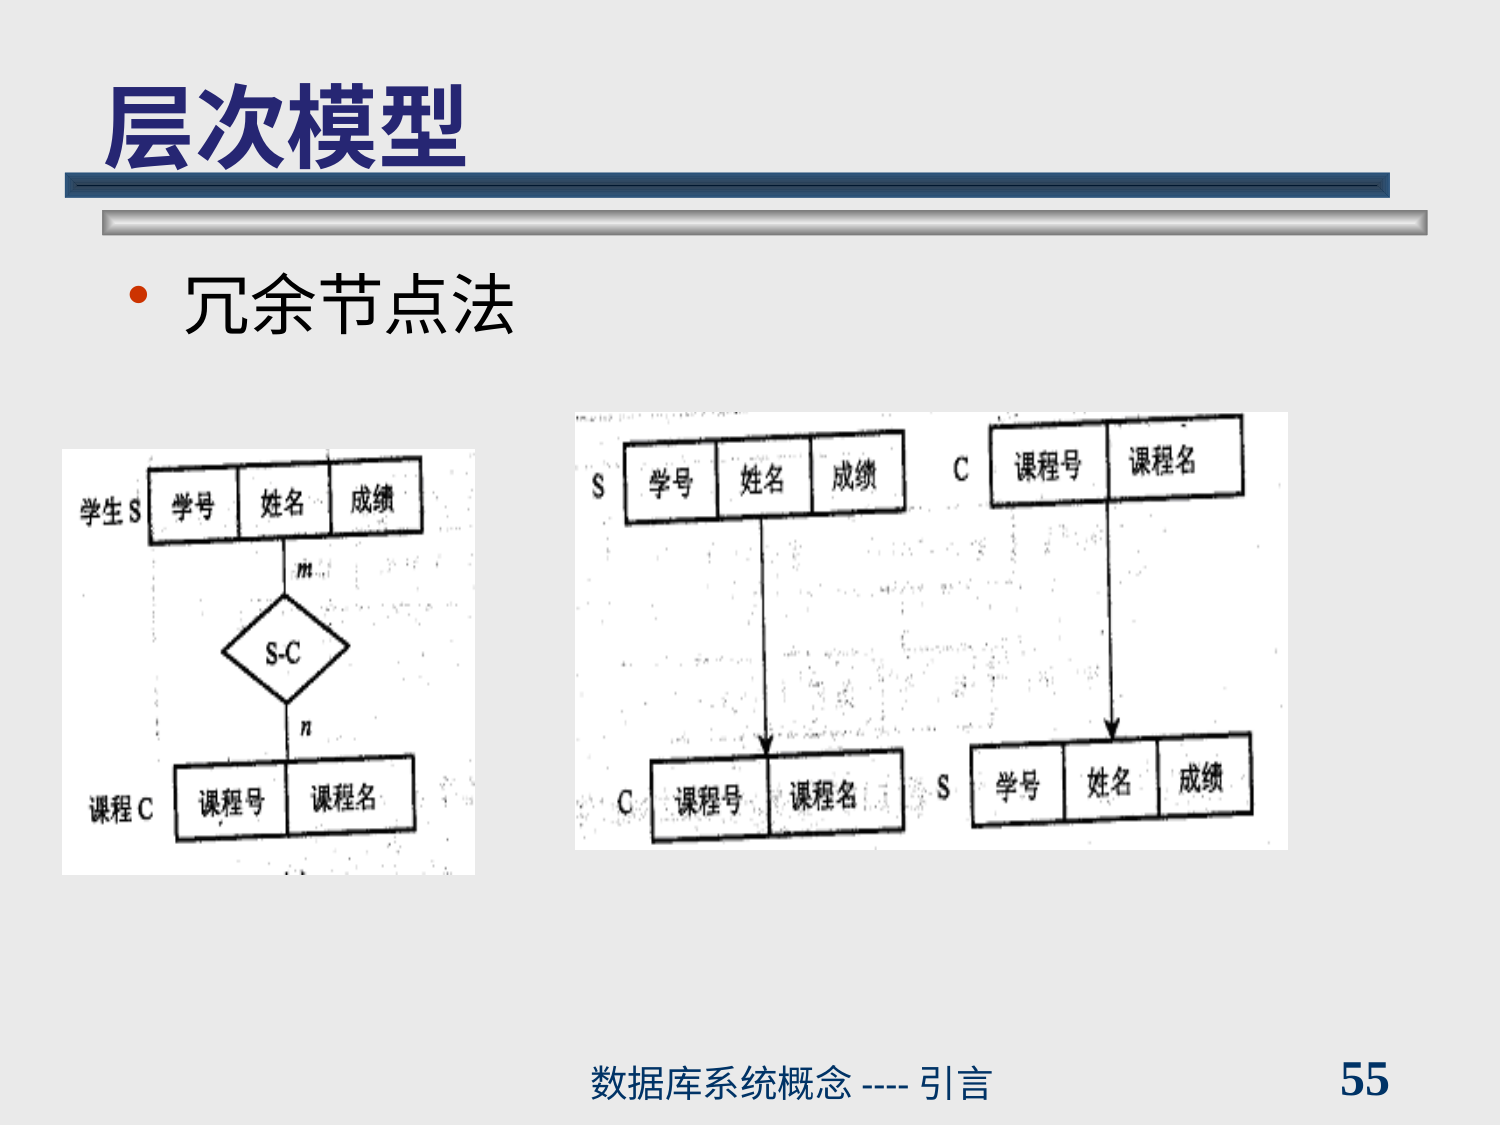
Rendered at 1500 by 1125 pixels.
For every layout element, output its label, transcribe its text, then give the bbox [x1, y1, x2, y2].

slide_number 55 [1324, 1049, 1489, 1101]
list 冗余节点法 [112, 255, 1388, 402]
footer 数据库系统概念----引言 [574, 1062, 1188, 1113]
title 层次模型 [88, 0, 1368, 188]
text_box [62, 449, 476, 876]
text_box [574, 412, 1288, 851]
